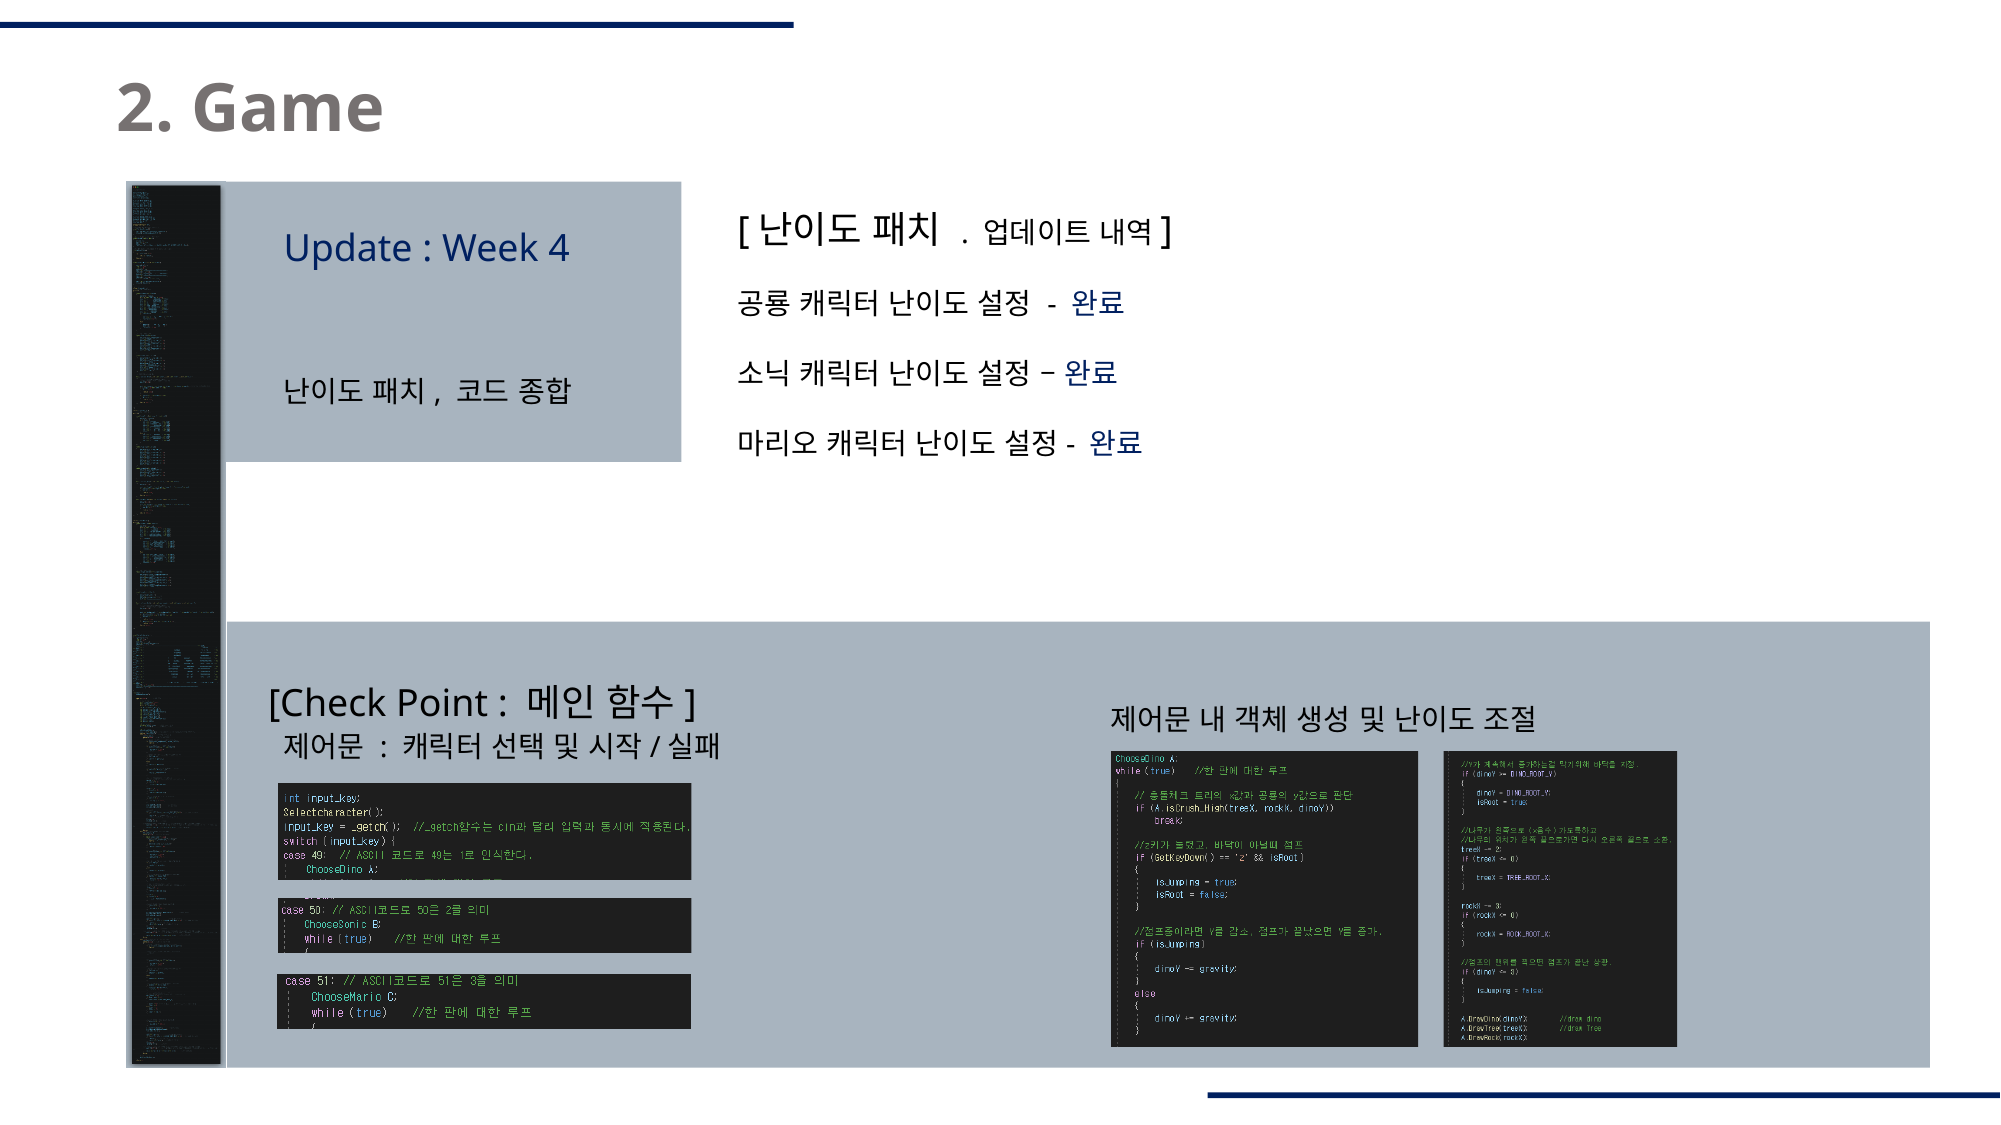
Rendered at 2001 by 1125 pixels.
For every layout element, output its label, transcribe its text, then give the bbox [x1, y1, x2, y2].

picture [1443, 750, 1678, 1047]
text_box 제어문 내 객체 생성 및 난이도 조절 [1095, 694, 1591, 744]
text_box 제어문 : 캐릭터 선택 및 시작/실패 [268, 720, 775, 771]
picture [277, 783, 692, 880]
picture [277, 974, 691, 1029]
text_box [1207, 1091, 2000, 1099]
text_box [Check Point : 메인 함수] [253, 626, 942, 731]
picture [277, 898, 692, 956]
text_box [226, 181, 682, 463]
text_box Update : Week 4 난이도 패치, 코드 종합 [268, 171, 682, 416]
text_box [난이도 패치 . 업데이트 내역] 공룡 캐릭터 난이도 설정 - 완료 소닉 캐릭터 난이도 설정 – 완료 마리오 캐릭터 난이도 설정- 완료 [722, 153, 1411, 468]
text_box 2. Game [102, 57, 524, 153]
picture [1111, 750, 1419, 1047]
text_box [226, 621, 1931, 1069]
picture [126, 181, 226, 1068]
text_box [0, 21, 795, 29]
